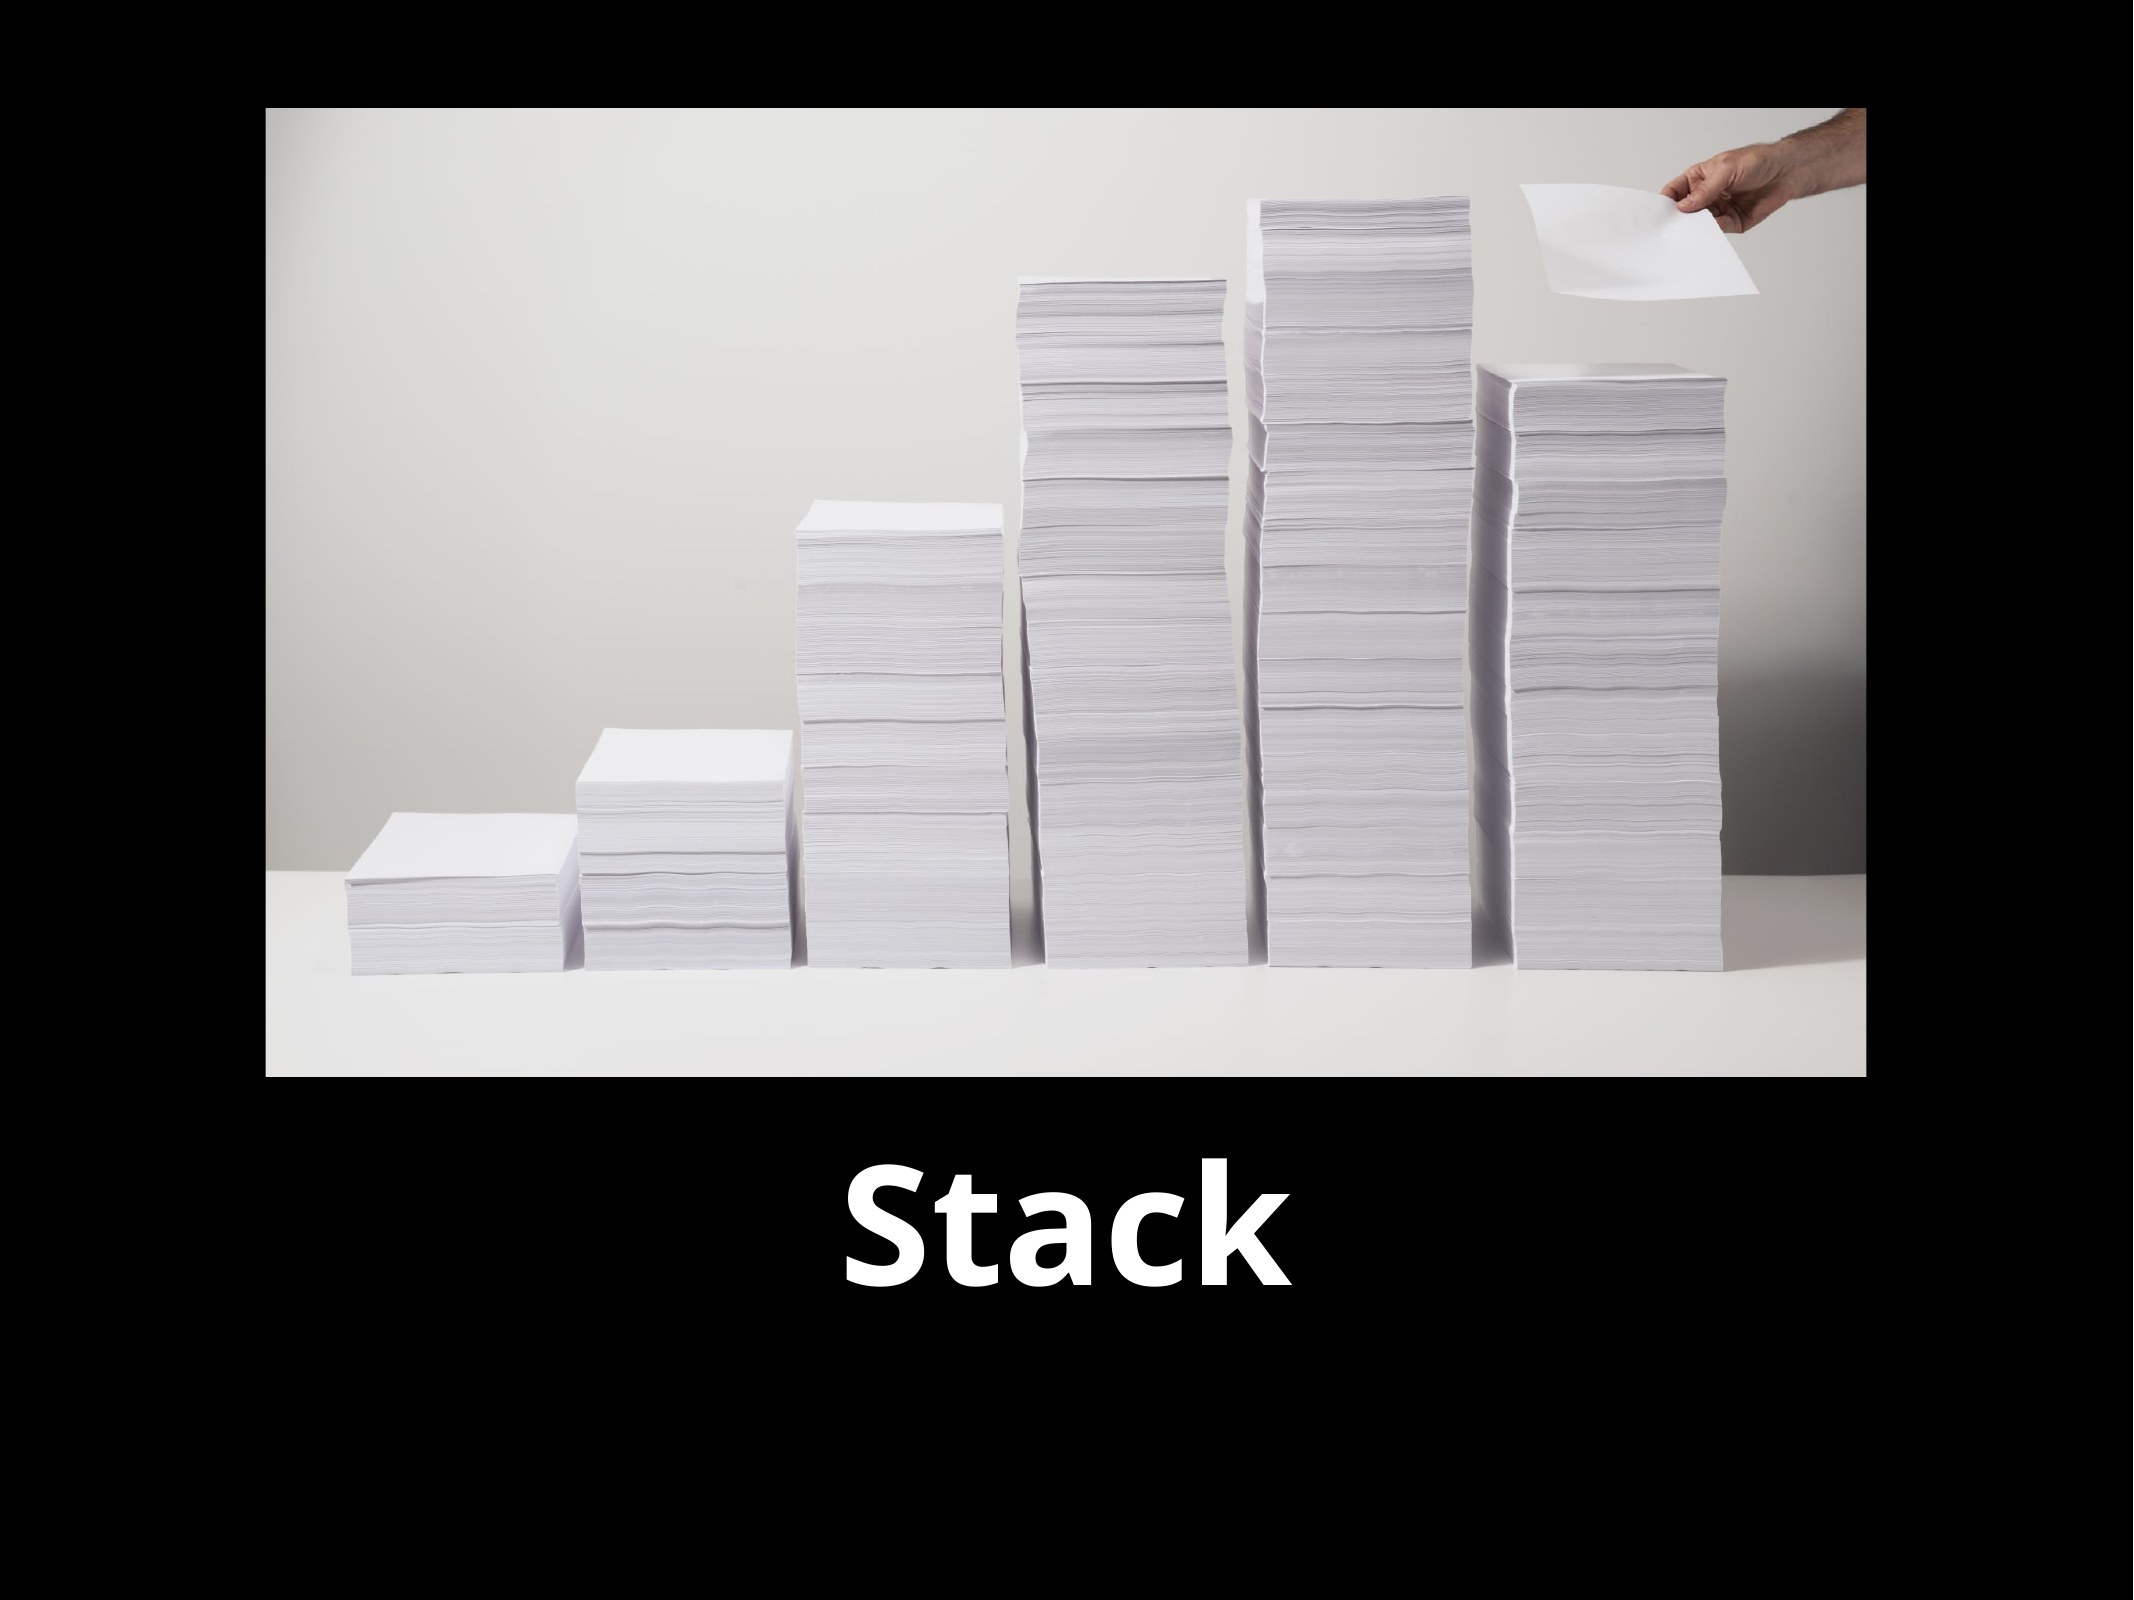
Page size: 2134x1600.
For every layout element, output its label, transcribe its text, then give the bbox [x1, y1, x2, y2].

title Stack [207, 1101, 1926, 1336]
picture [265, 107, 1867, 1078]
